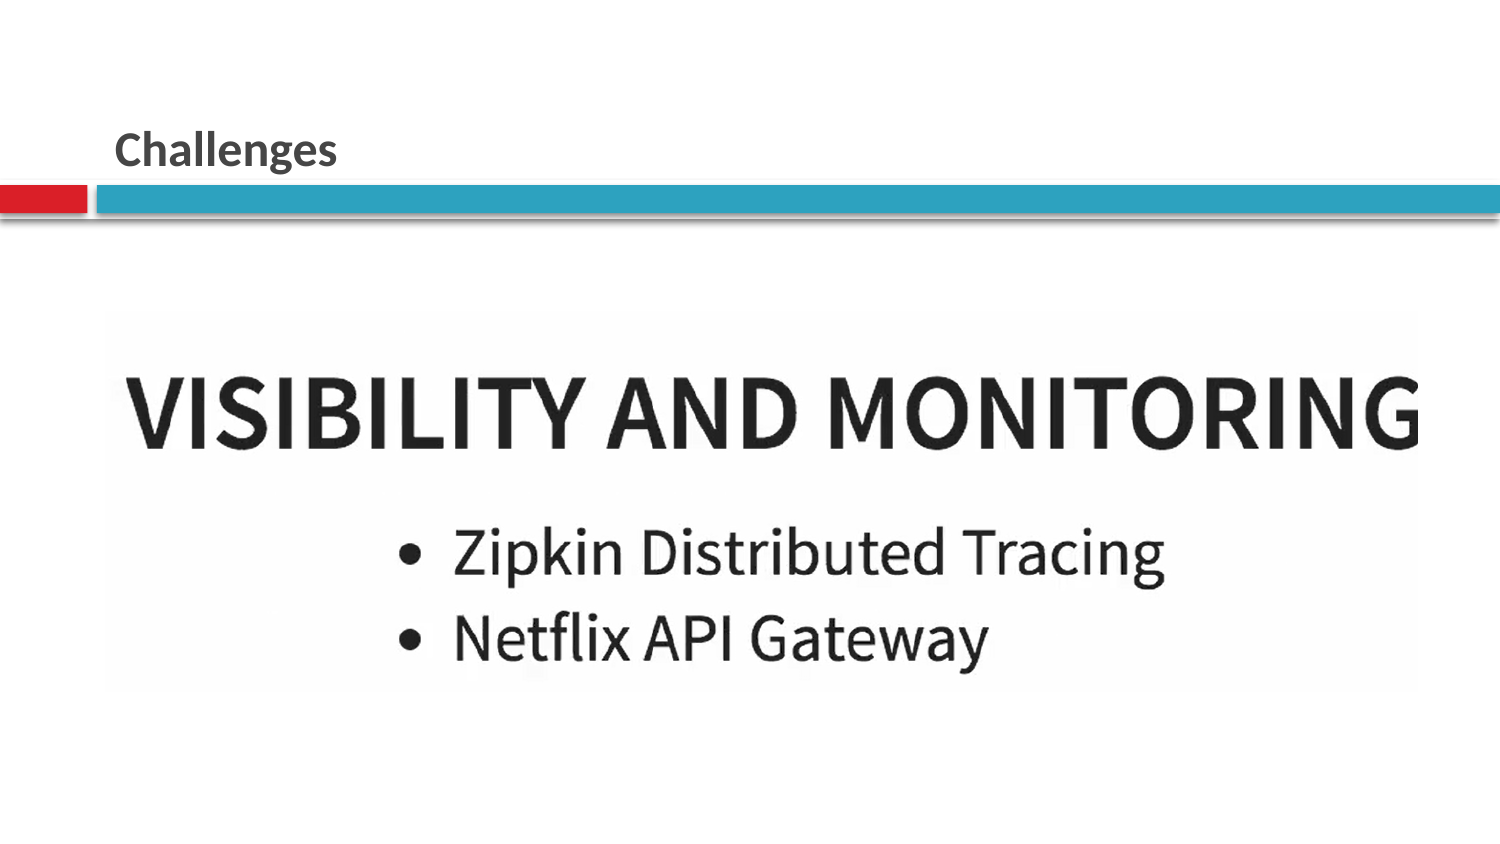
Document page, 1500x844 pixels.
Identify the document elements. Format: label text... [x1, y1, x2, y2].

title Challenges [99, 18, 1500, 185]
picture [105, 311, 1419, 692]
